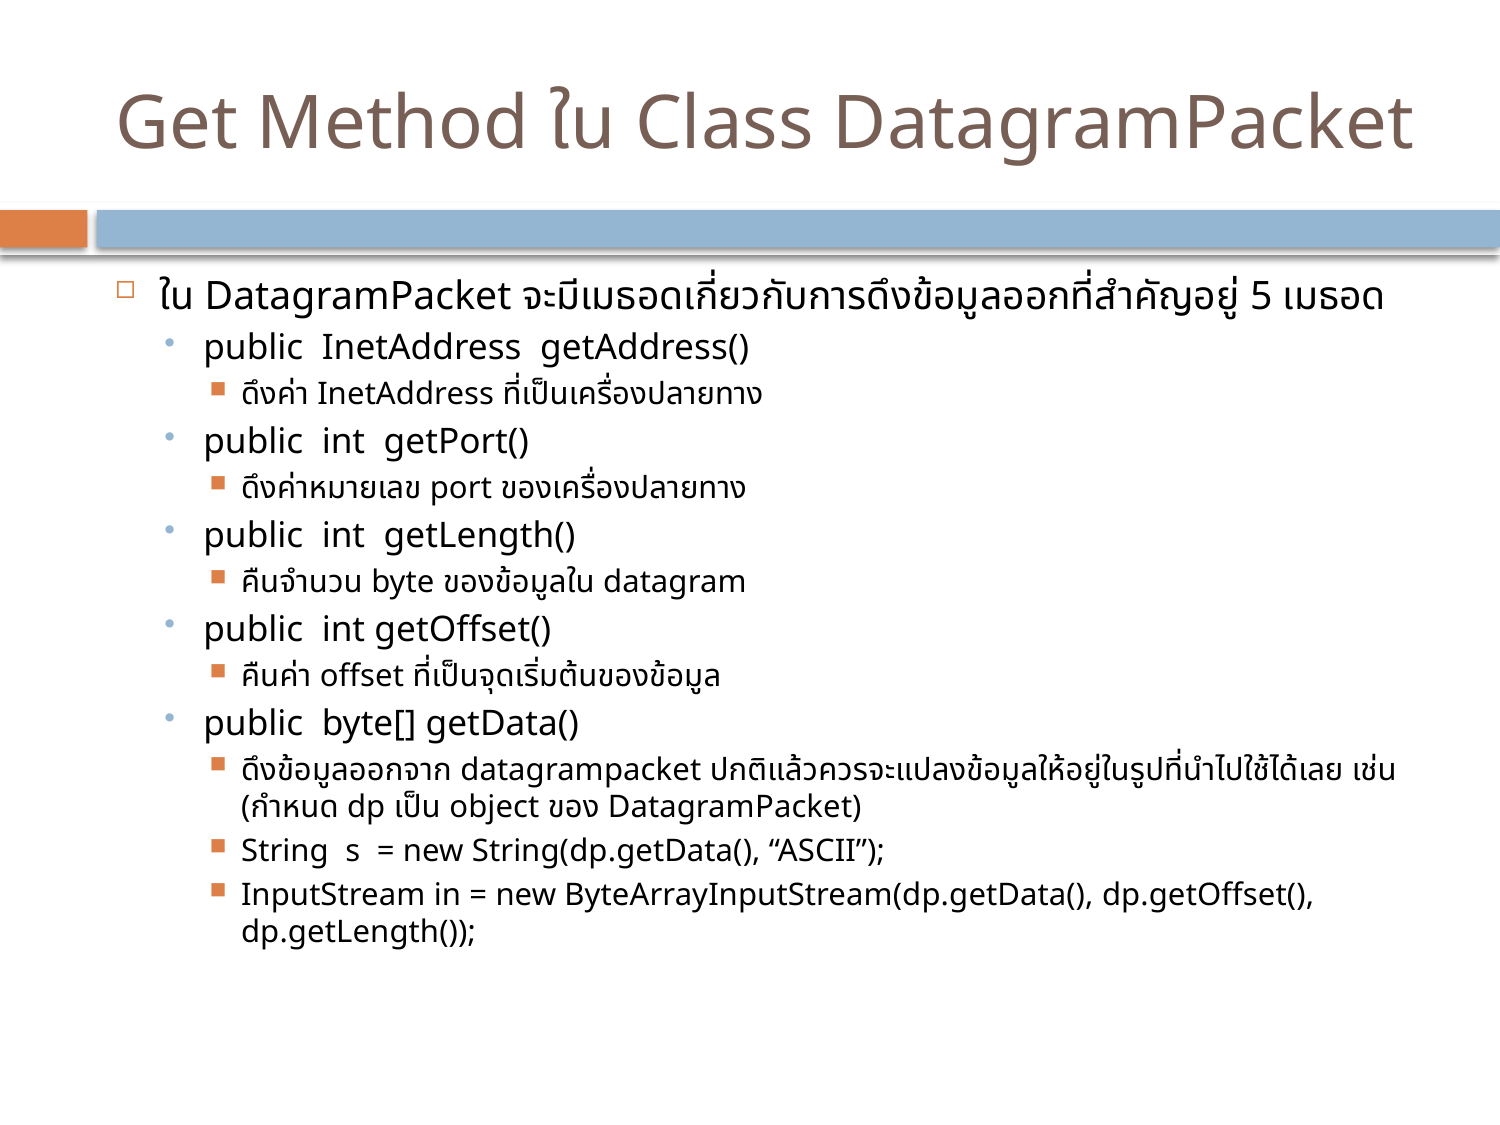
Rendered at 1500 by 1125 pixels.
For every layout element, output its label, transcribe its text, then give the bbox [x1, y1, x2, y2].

title Get Method ใน Class DatagramPacket [100, 37, 1438, 200]
list ใน DatagramPacket จะมีเมธอดเกี่ยวกับการดึงข้อมูลออกที่สำคัญอยู่ 5 เมธอด public InetAddress getAddress() ดึงค่า InetAddress ที่เป็นเครื่องปลายทาง public int getPort() ดึงค่าหมายเลข port ของเครื่องปลายทาง public int getLength() คืนจำนวน byte ของข้อมูลใน datagram public int getOffset() คืนค่า offset ที่เป็นจุดเริ่มต้นของข้อมูล public byte[] getData() ดึงข้อมูลออกจาก datagrampacket ปกติแล้วควรจะแปลงข้อมูลให้อยู่ในรูปที่นำไปใช้ได้เลย เช่น (กำหนด dp เป็น object ของ DatagramPacket) String s = new String(dp.getData(), “ASCII”); InputStream in = new ByteArrayInputStream(dp.getData(), dp.getOffset(), dp.getLength()); [100, 262, 1438, 1000]
